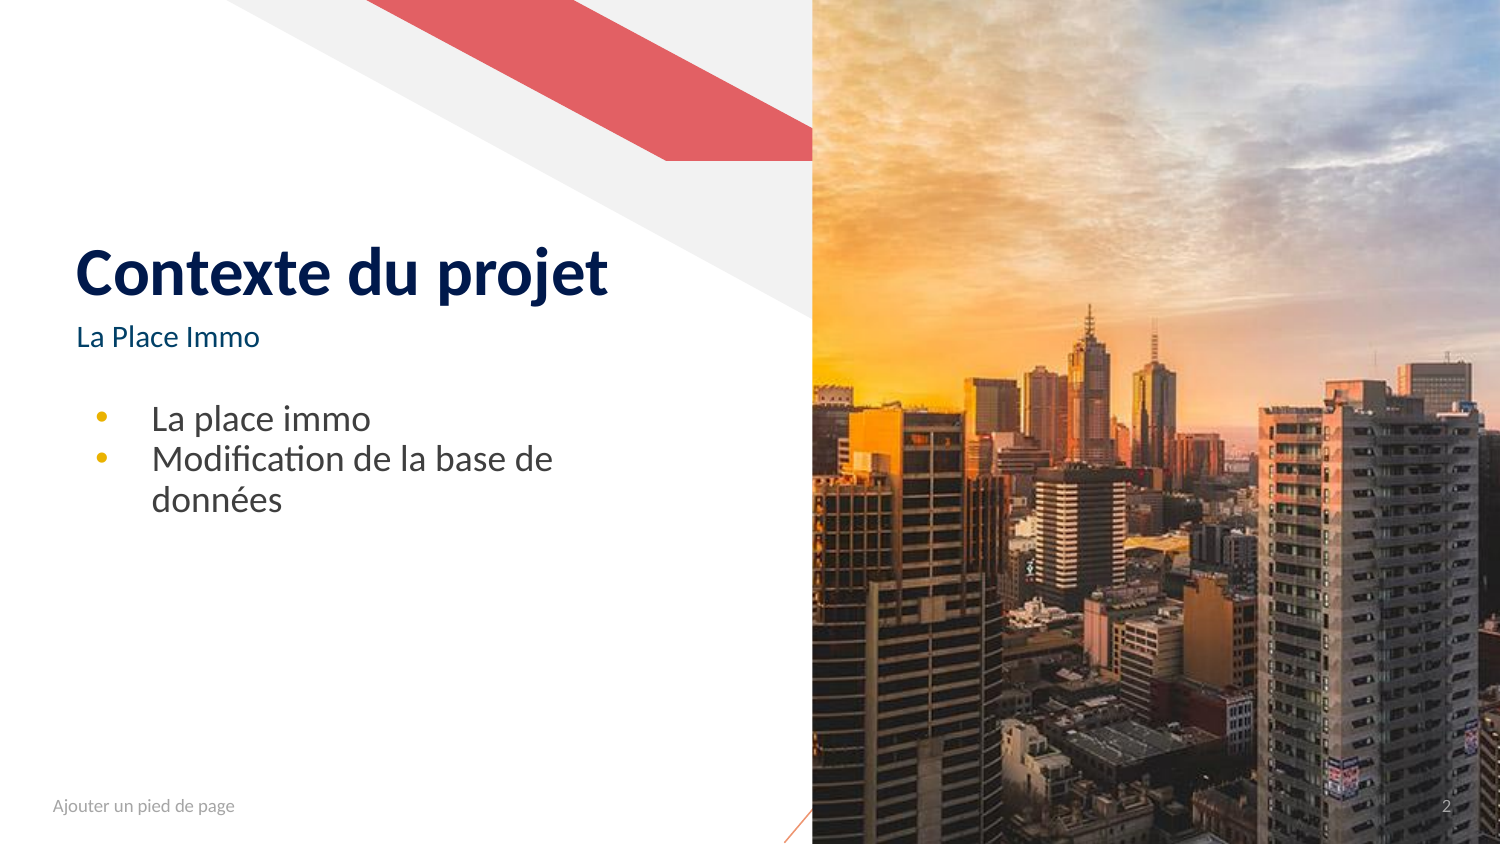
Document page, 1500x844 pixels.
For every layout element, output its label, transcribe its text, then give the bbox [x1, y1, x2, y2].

picture [812, 0, 1500, 844]
title Contexte du projet [65, 160, 807, 311]
list La Place Immo [65, 315, 807, 391]
footer Ajouter un pied de page [41, 782, 548, 827]
list La place immo Modification de la base de données [65, 393, 674, 758]
